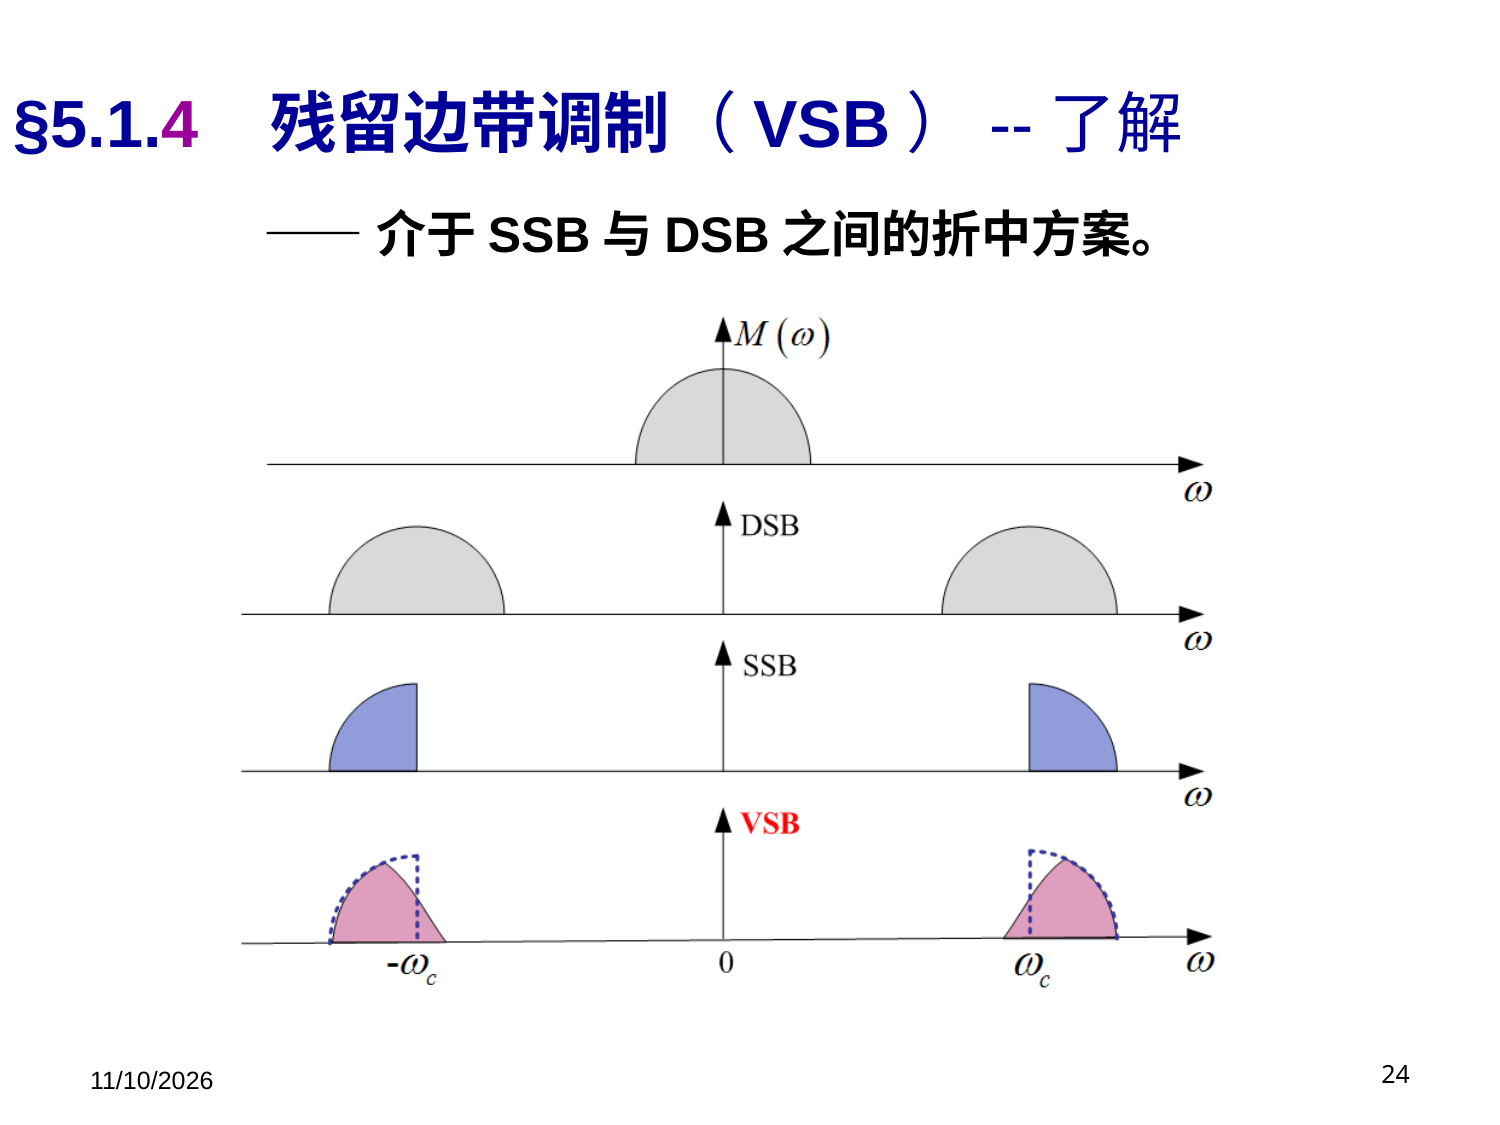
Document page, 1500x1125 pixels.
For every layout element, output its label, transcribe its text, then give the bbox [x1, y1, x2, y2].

text_box §5.1.4 残留边带调制（VSB）--了解 [0, 73, 1246, 181]
picture [209, 292, 1247, 1008]
text_box ——介于SSB与DSB之间的折中方案。 [249, 195, 1197, 270]
slide_number 58 [1074, 1024, 1426, 1101]
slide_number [74, 1024, 426, 1103]
